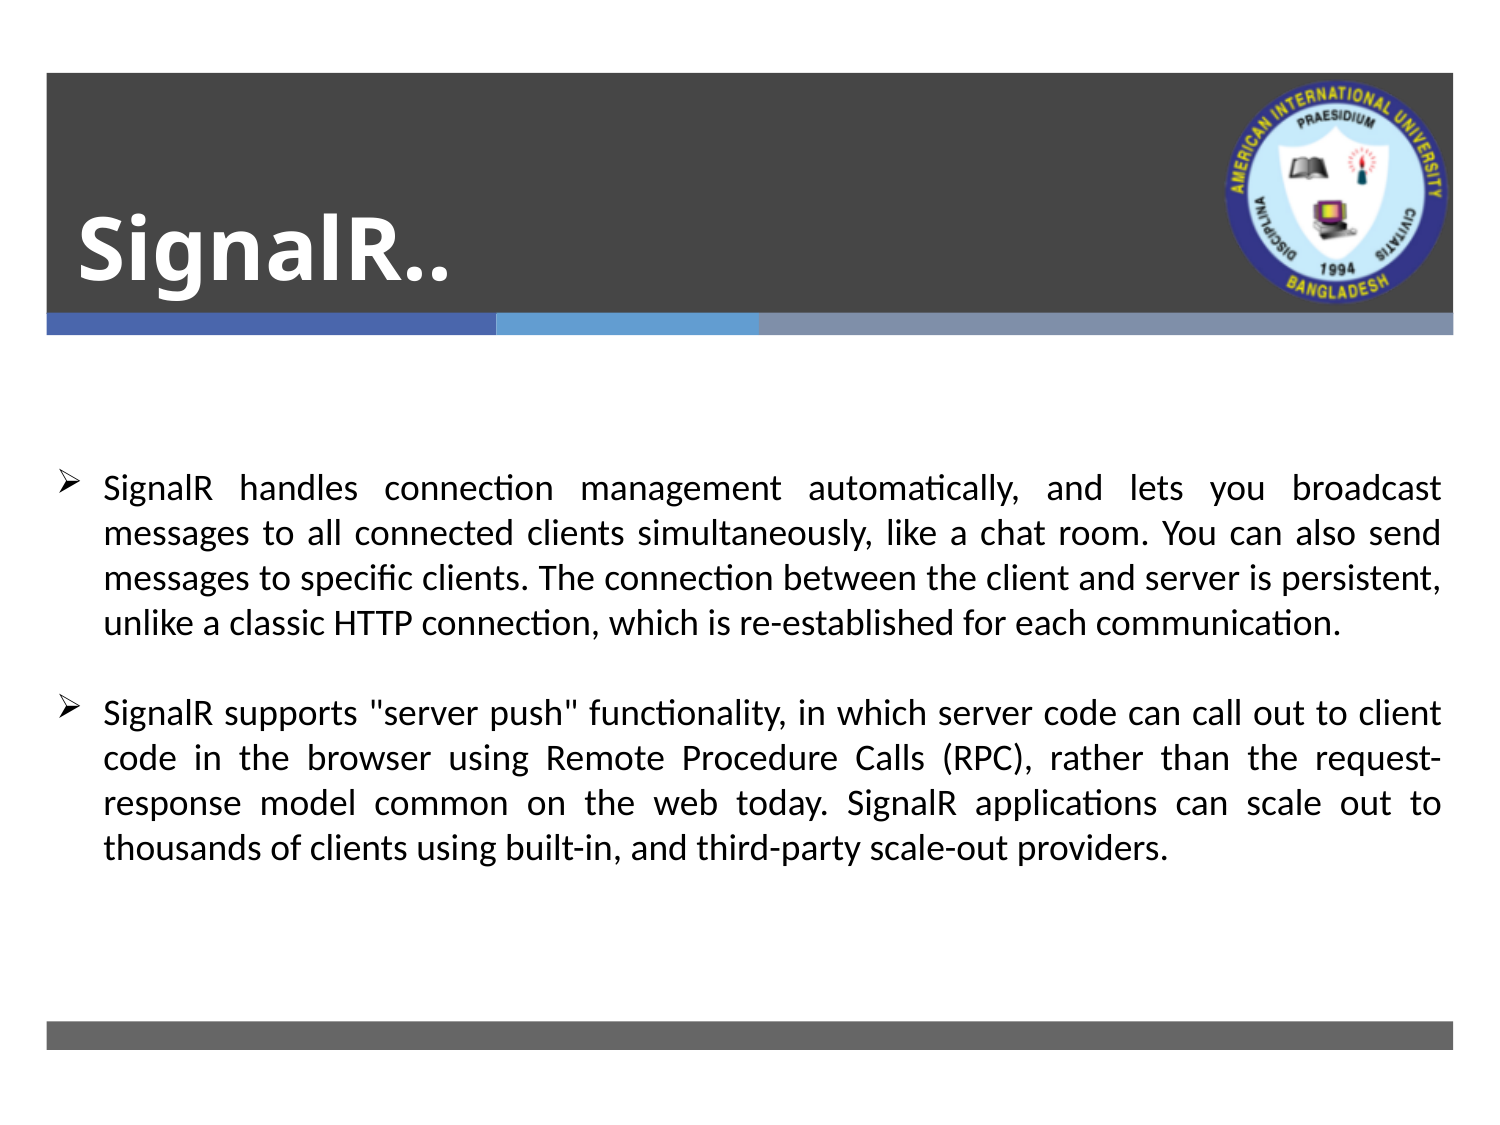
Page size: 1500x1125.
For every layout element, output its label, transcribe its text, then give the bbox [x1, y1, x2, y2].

picture [1220, 75, 1454, 310]
title SignalR.. [62, 127, 1210, 306]
text_box SignalR handles connection management automatically, and lets you broadcast messages to all connected clients simultaneously, like a chat room. You can also send messages to specific clients. The connection between the client and server is persistent, unlike a classic HTTP connection, which is re-established for each communication. SignalR supports "server push" functionality, in which server code can call out to client code in the browser using Remote Procedure Calls (RPC), rather than the request-response model common on the web today. SignalR applications can scale out to thousands of clients using built-in, and third-party scale-out providers. [41, 332, 1459, 998]
